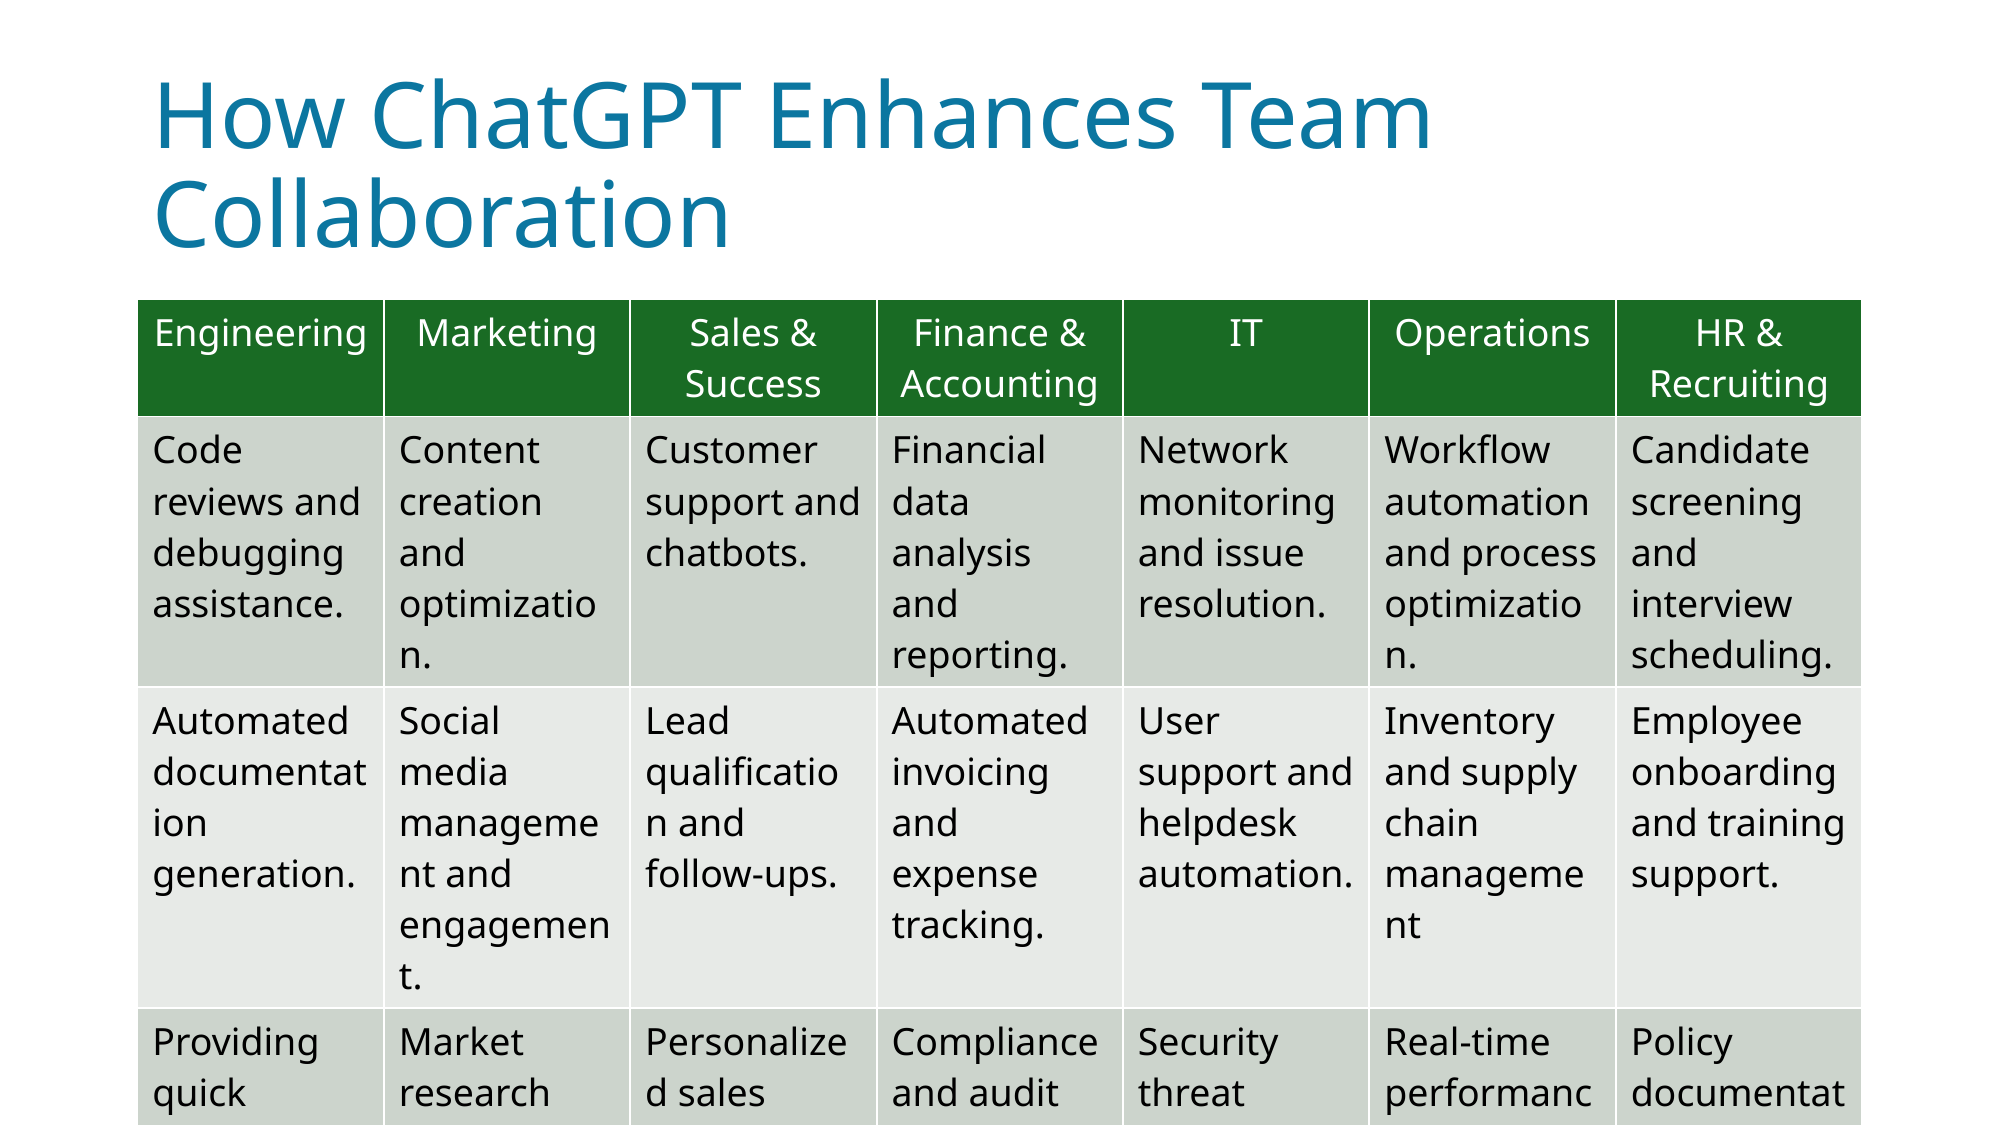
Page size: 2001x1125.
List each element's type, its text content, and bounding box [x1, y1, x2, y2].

table_cell Security threat detection and response. [1124, 1009, 1368, 1125]
table_cell Providing quick answers to technical questions. [138, 1009, 383, 1125]
table_cell Market research and trend analysis. [385, 1009, 629, 1125]
table_header Sales & Success [631, 300, 876, 416]
table_cell Code reviews and debugging assistance. [138, 417, 383, 686]
table_cell Candidate screening and interview scheduling. [1617, 417, 1861, 686]
table_header Marketing [385, 300, 629, 416]
table_cell Social media management and engagement. [385, 688, 629, 1007]
table_cell Employee onboarding and training support. [1617, 688, 1861, 1007]
table_cell Content creation and optimization. [385, 417, 629, 686]
table_cell Policy documentation and compliance tracking. [1617, 1009, 1861, 1125]
table_cell Automated invoicing and expense tracking. [878, 688, 1122, 1007]
table_header Operations [1370, 300, 1615, 416]
table_header IT [1124, 300, 1368, 416]
table_cell Real-time performance monitoring and reporting. [1370, 1009, 1615, 1125]
table_cell Inventory and supply chain management [1370, 688, 1615, 1007]
table_cell User support and helpdesk automation. [1124, 688, 1368, 1007]
table_header Engineering [138, 300, 383, 416]
table_cell Lead qualification and follow-ups. [631, 688, 876, 1007]
table_cell Automated documentation generation. [138, 688, 383, 1007]
table_cell Personalized sales pitches and proposals. [631, 1009, 876, 1125]
table_cell Financial data analysis and reporting. [878, 417, 1122, 686]
table_header Finance & Accounting [878, 300, 1122, 416]
table_cell Compliance and audit support. [878, 1009, 1122, 1125]
table_header HR & Recruiting [1617, 300, 1861, 416]
table_cell Customer support and chatbots. [631, 417, 876, 686]
title How ChatGPT Enhances Team Collaboration [137, 59, 1863, 278]
table_cell Network monitoring and issue resolution. [1124, 417, 1368, 686]
table_cell Workflow automation and process optimization. [1370, 417, 1615, 686]
